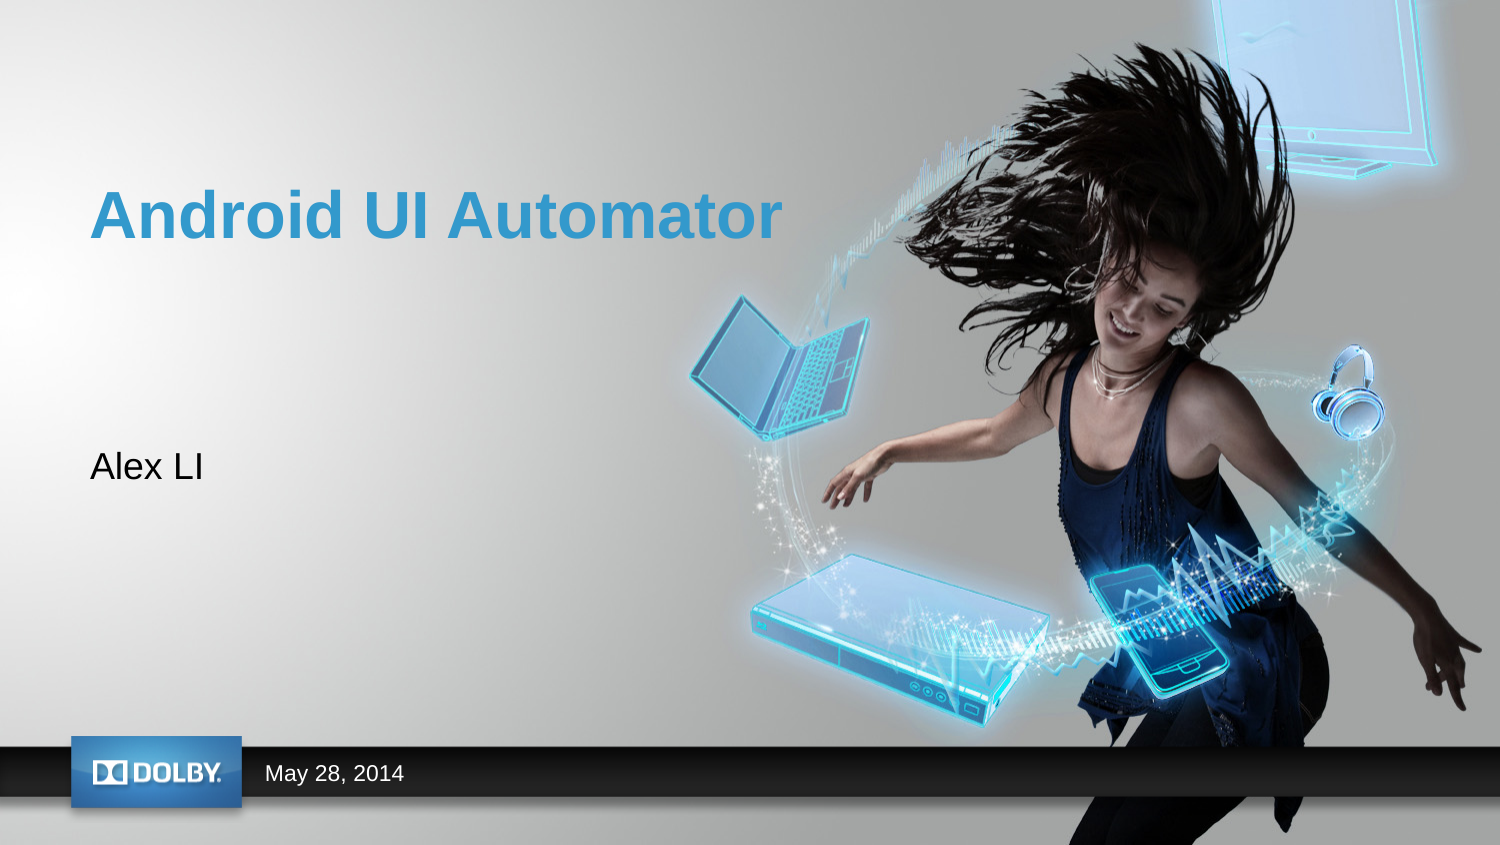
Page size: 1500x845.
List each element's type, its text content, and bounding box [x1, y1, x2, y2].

picture [0, 0, 1500, 845]
title Android UI Automator [74, 84, 938, 260]
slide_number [249, 747, 525, 798]
subtitle Alex LI [75, 434, 701, 498]
